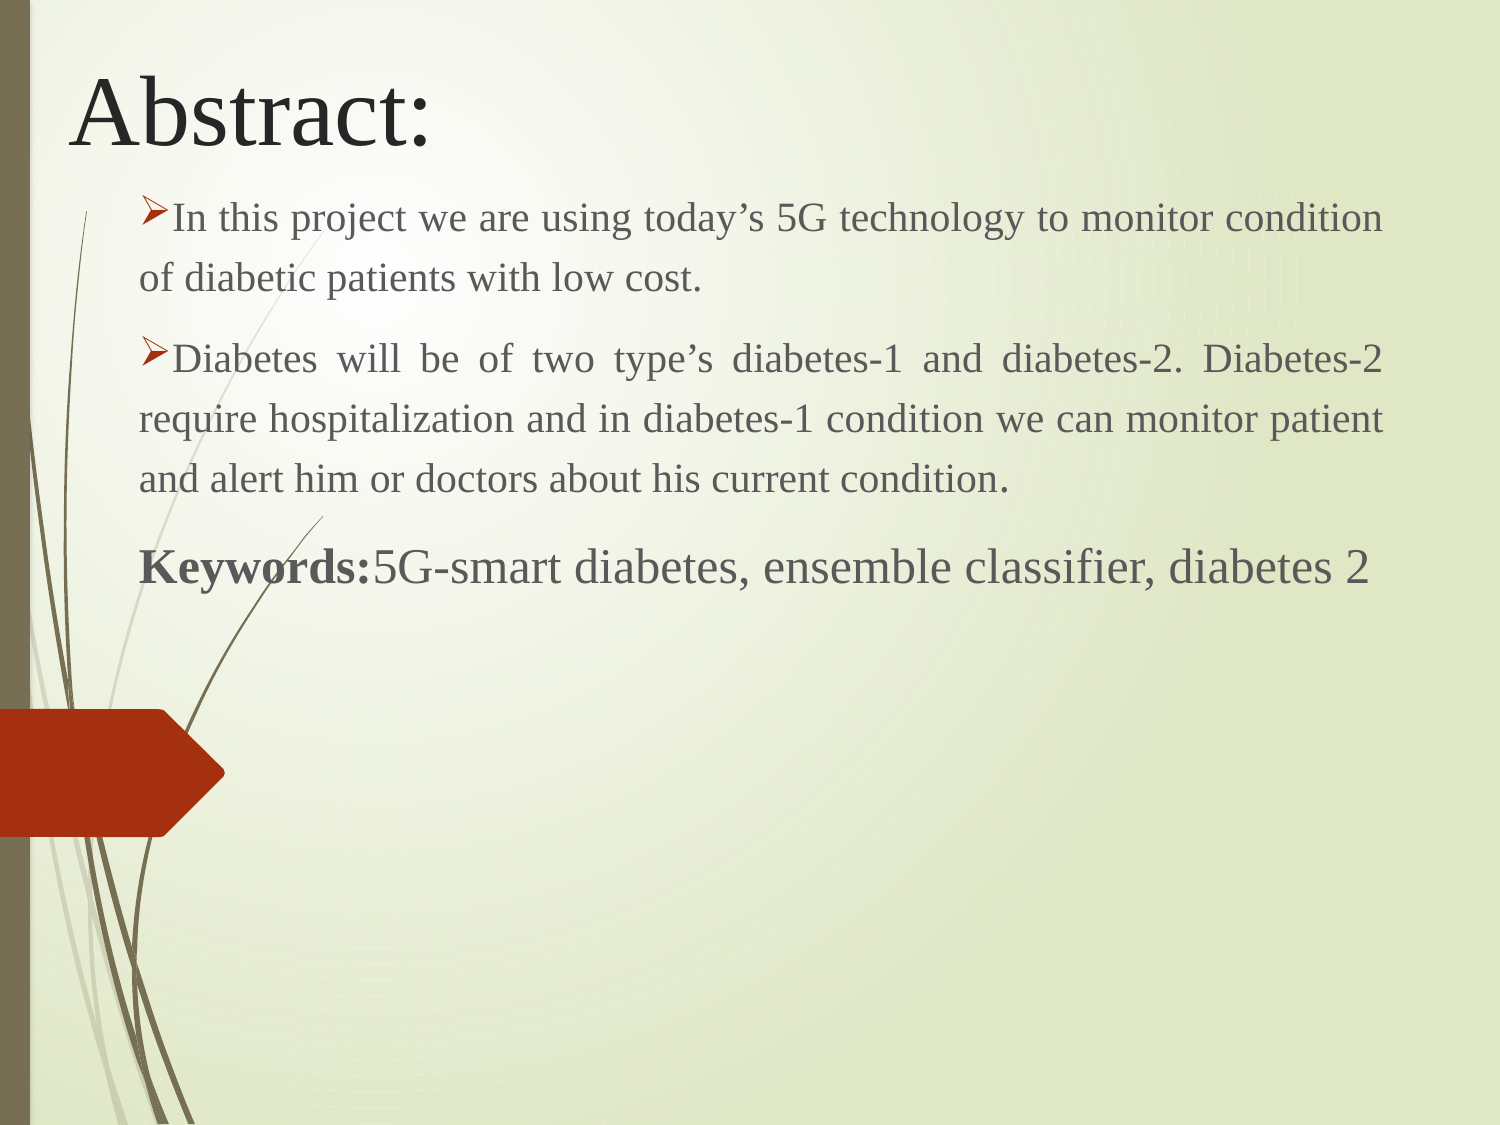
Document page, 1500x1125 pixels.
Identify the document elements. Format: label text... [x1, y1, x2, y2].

subtitle In this project we are using today’s 5G technology to monitor condition of diabetic patients with low cost. Diabetes will be of two type’s diabetes-1 and diabetes-2. Diabetes-2 require hospitalization and in diabetes-1 condition we can monitor patient and alert him or doctors about his current condition. Keywords:5G-smart diabetes, ensemble classifier, diabetes 2 [123, 172, 1400, 1083]
title Abstract: [53, 0, 1342, 173]
